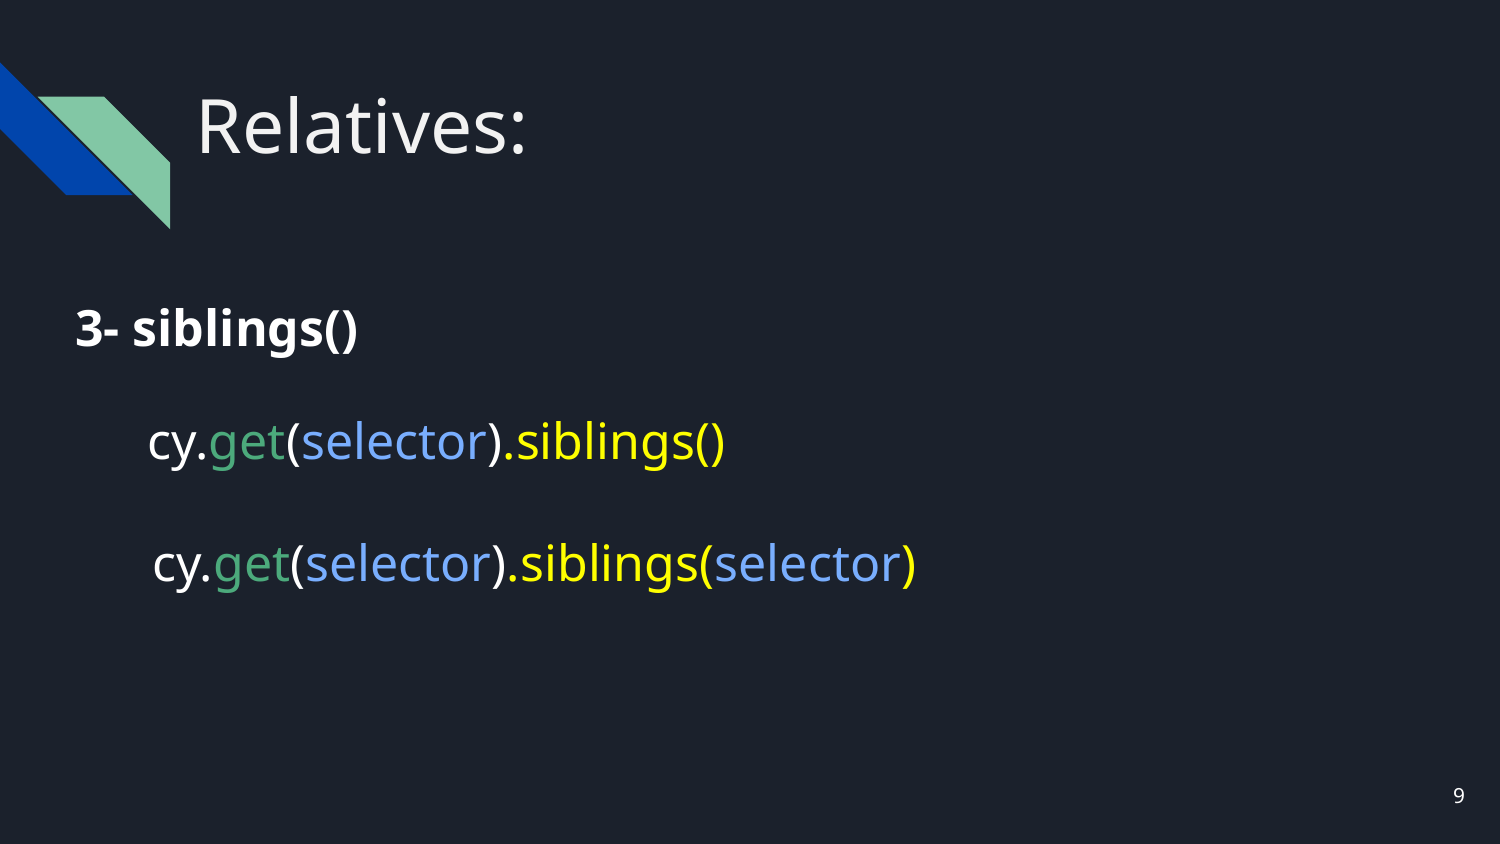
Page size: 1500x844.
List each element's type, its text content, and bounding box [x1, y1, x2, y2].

text_box cy.get(selector).siblings() [132, 385, 1500, 541]
text_box 3- siblings() [60, 272, 1456, 428]
text_box cy.get(selector).siblings(selector) [137, 507, 1500, 664]
title Relatives: [180, 63, 1336, 214]
slide_number 9 [1389, 764, 1480, 830]
